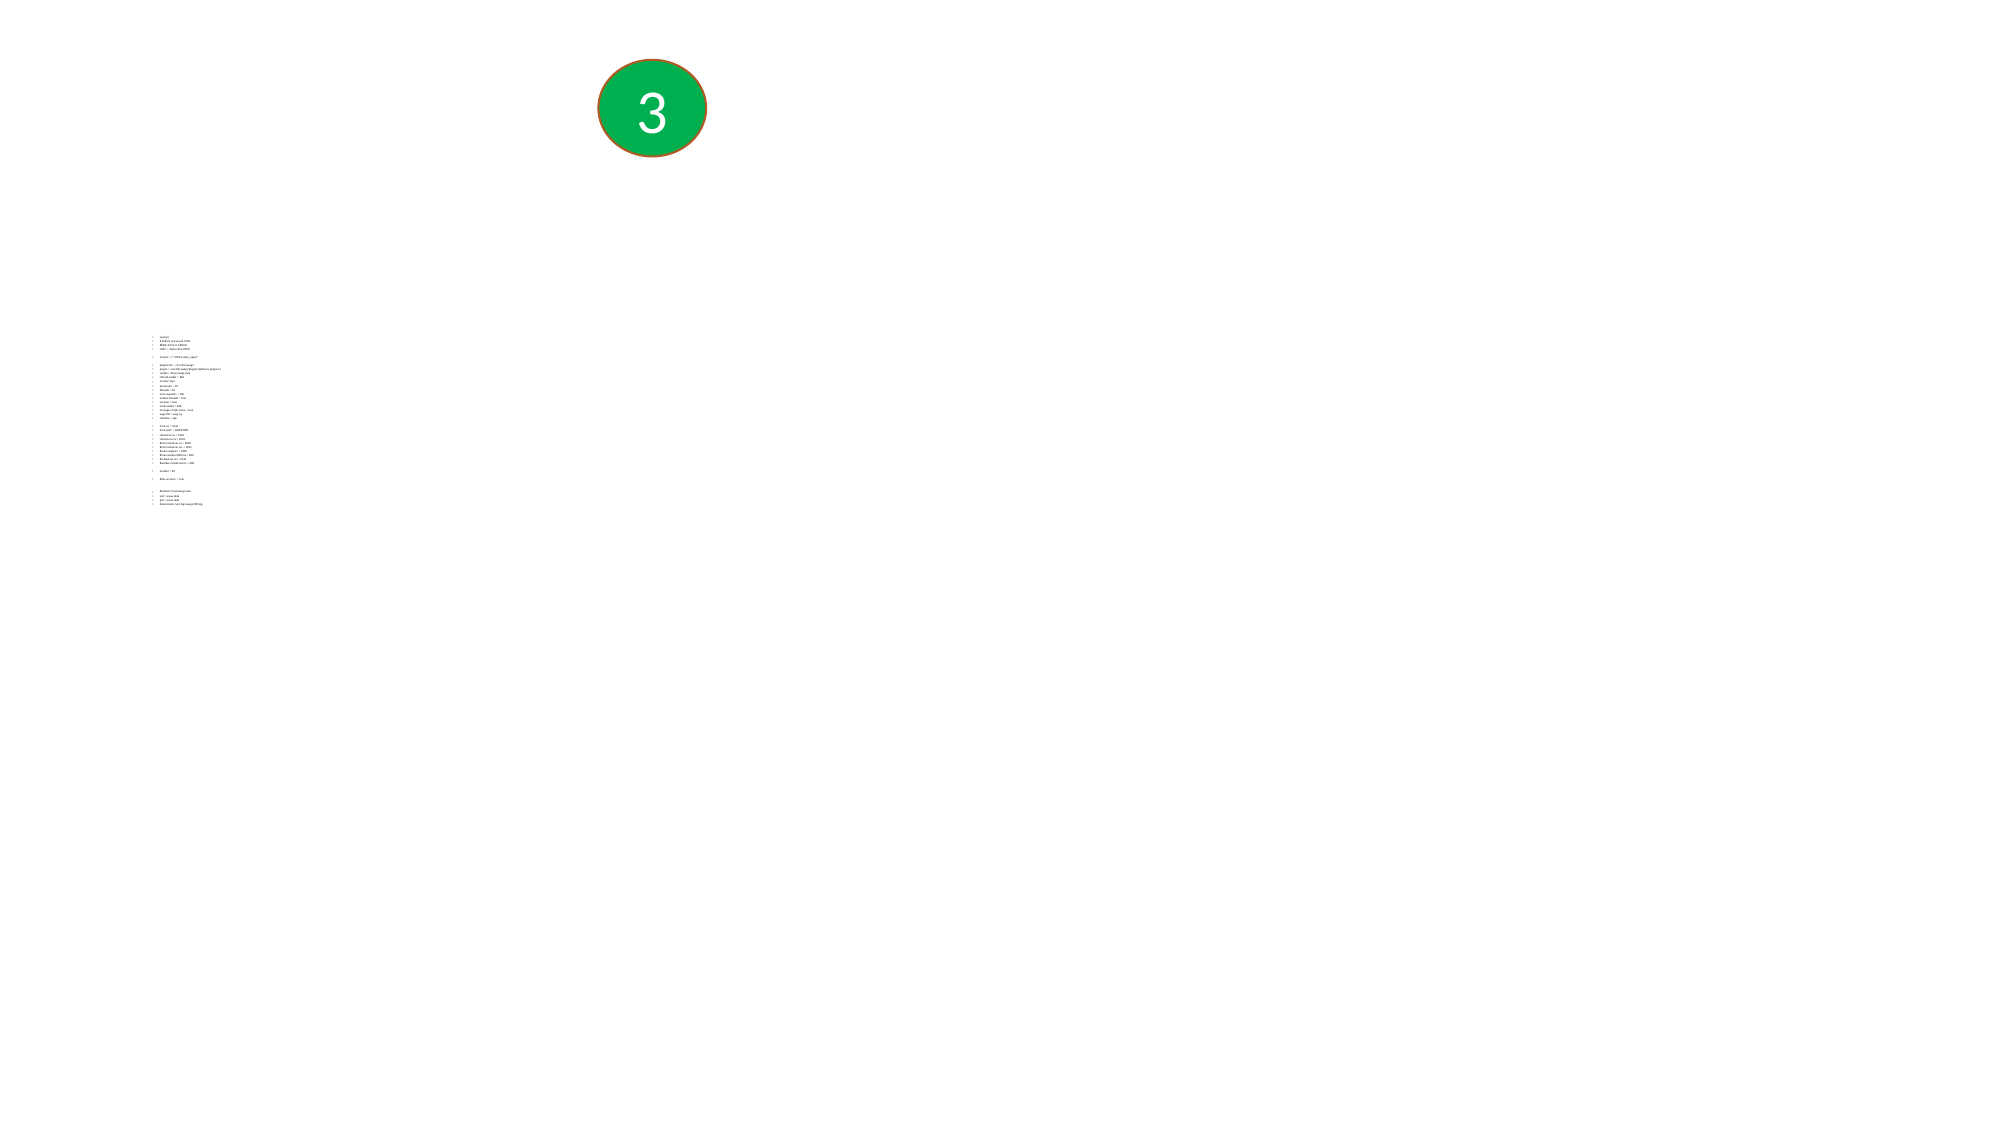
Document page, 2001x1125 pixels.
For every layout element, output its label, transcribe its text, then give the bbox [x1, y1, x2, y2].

text_box 3 [597, 58, 708, 158]
list [uwsgi] # Where you've put CTFD #http=127.0.0.1:65535 chdir = /home/ksu/CTFd/ mount = /="CTFd:create_app()" plugins-dir = /usr/lib/uwsgi/ plugin = /usr/lib/uwsgi/plugins/python3_plugin.so socket= /tmp/uwsgi.sock chmod-socket = 666 master=true processes = 10 threads = 20 max-requests = 100 enable-threads = true vacuum = true mod-socket = 666 manage-script-name = true wsgi-file = wsgi.py callable = app limit-as = 6144 limit-post = 104857600 reload-on-as = 1024 reload-on-rss = 1024 #evil-reload-on-as = 2048 #evil-reload-on-rss = 1024 #max-requests = 1000 #max-worker-lifetime = 600 #reload-on-rss = 6144 #worker-reload-mercy = 600 harakiri = 60 #die-on-term = true #socket=/tmp/uwsgi.sock uid = www-data gid = www-data daemonize=/var/log/uwsgi/ctfd.log [137, 328, 1083, 546]
